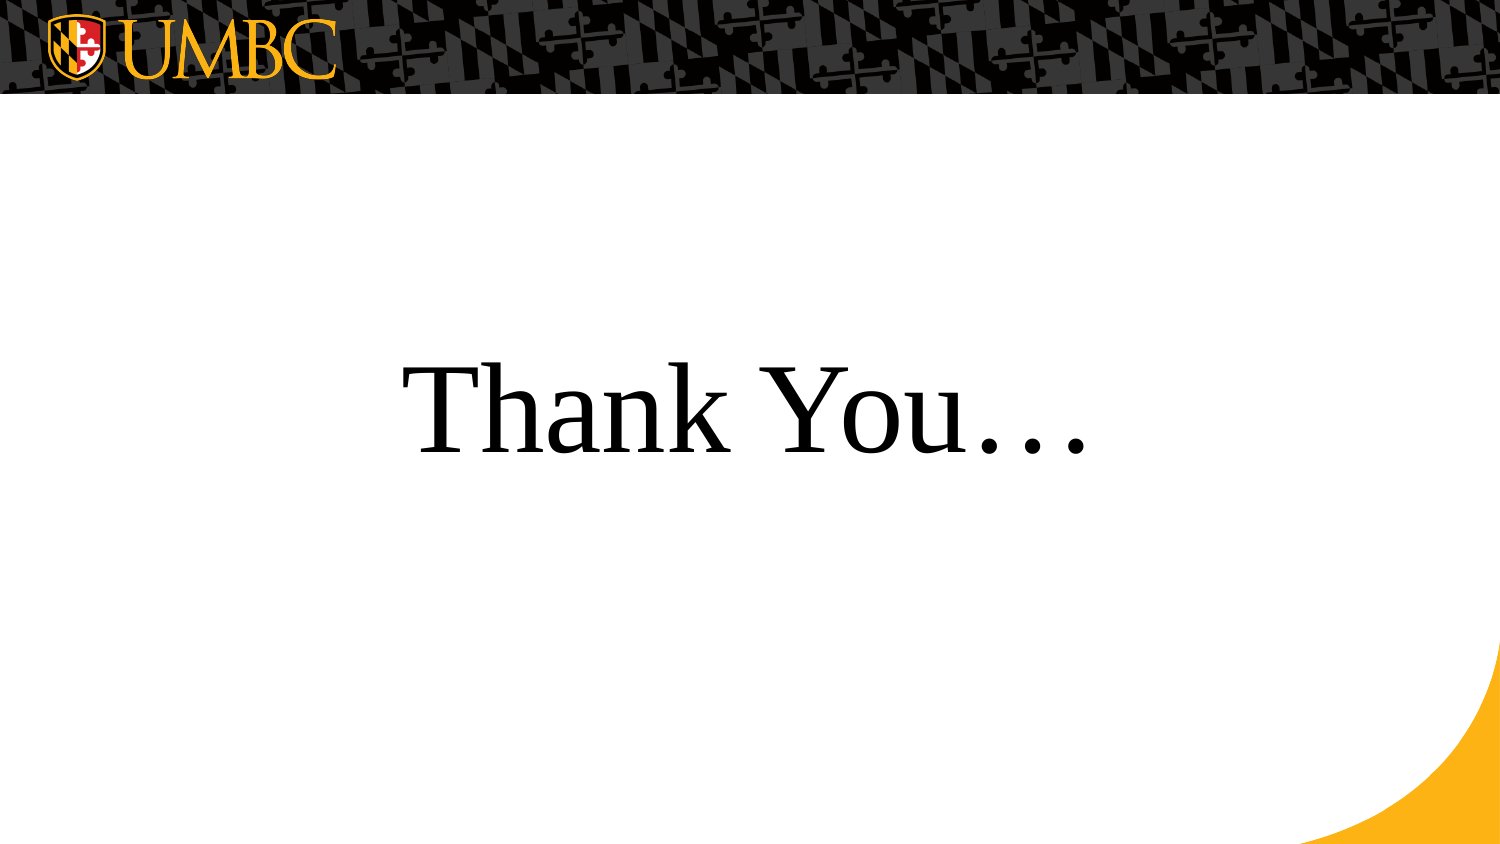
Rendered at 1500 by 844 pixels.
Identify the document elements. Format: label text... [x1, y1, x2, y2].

picture [1299, 639, 1500, 844]
picture [0, 0, 1500, 94]
list Thank You… [51, 316, 1449, 638]
